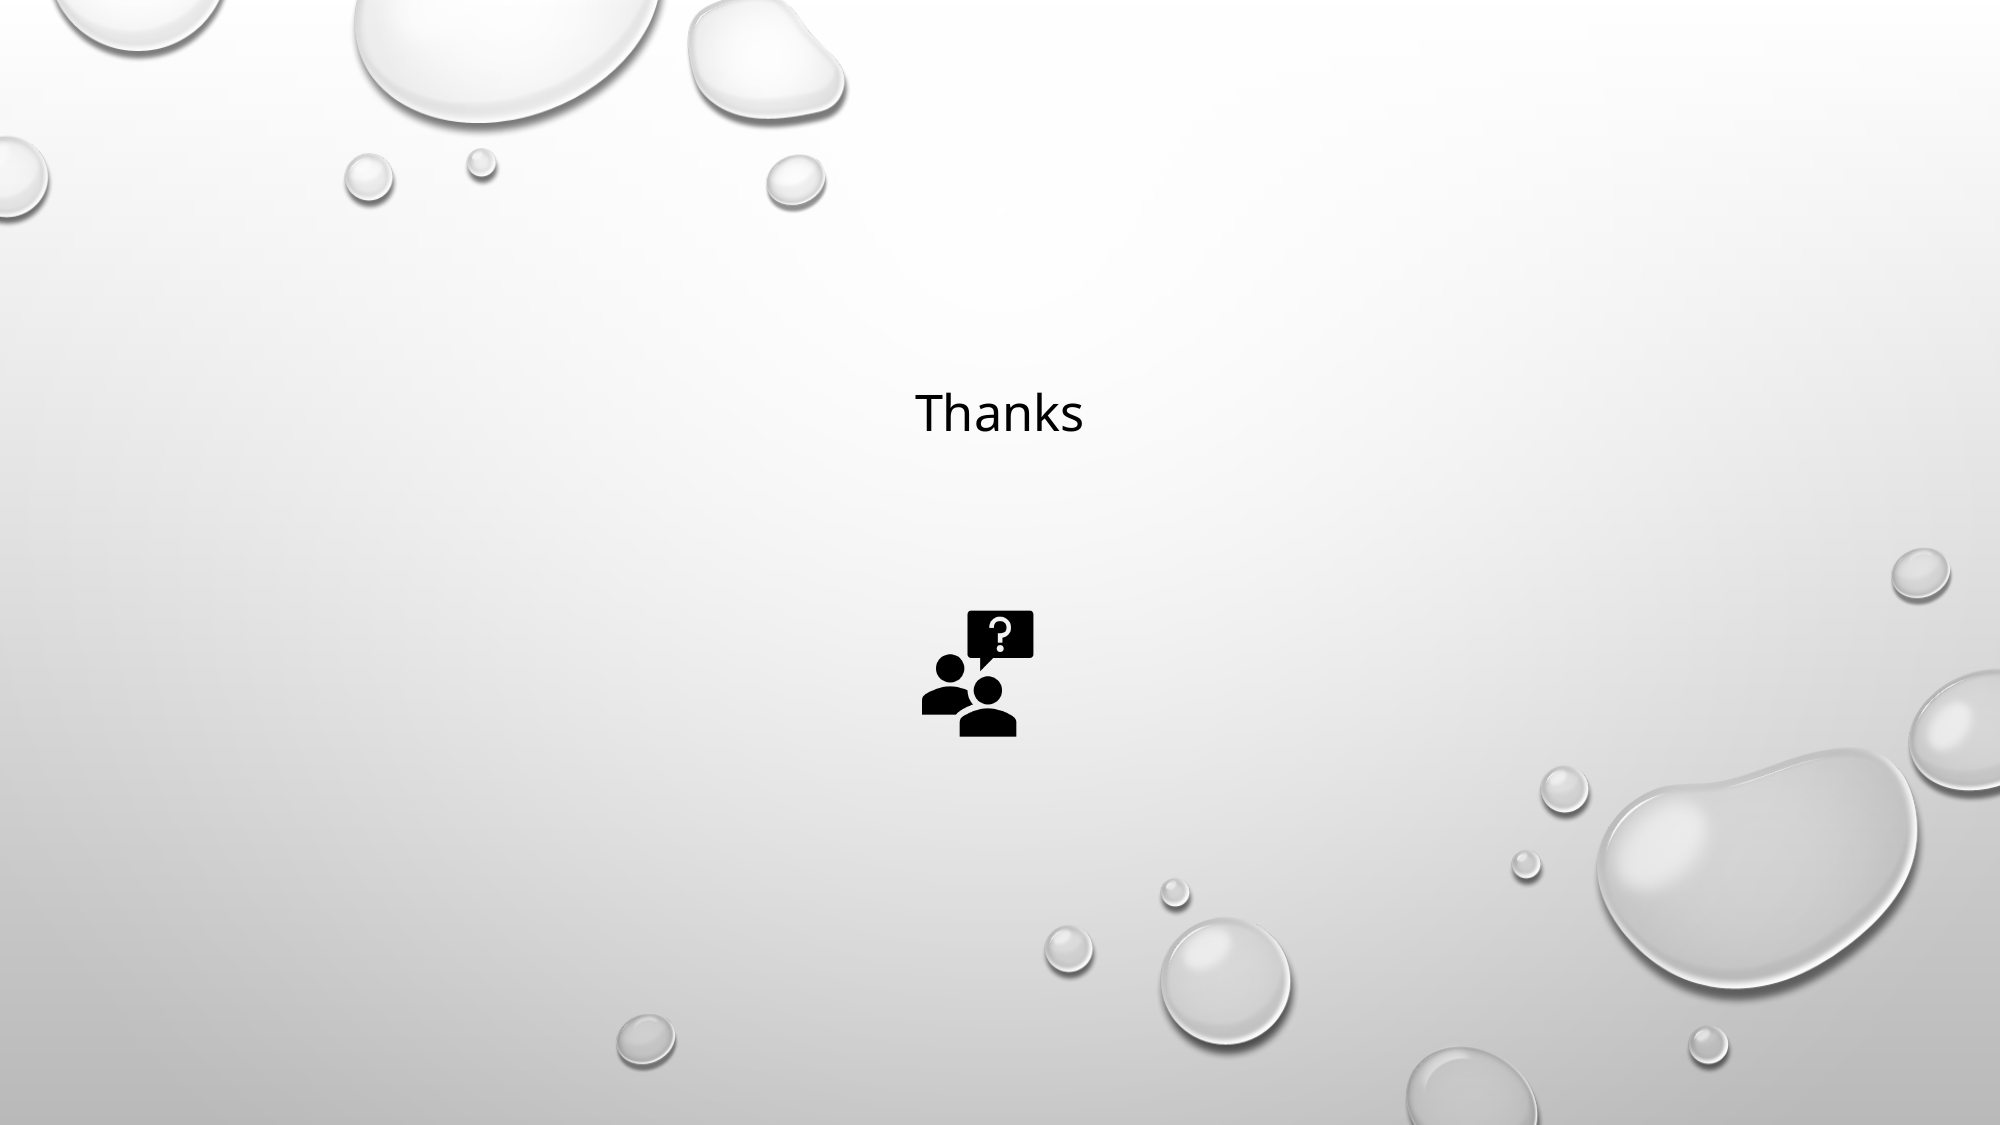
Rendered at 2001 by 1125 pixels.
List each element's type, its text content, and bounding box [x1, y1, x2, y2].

picture [0, 0, 2000, 1125]
title Thanks [249, 213, 1750, 517]
